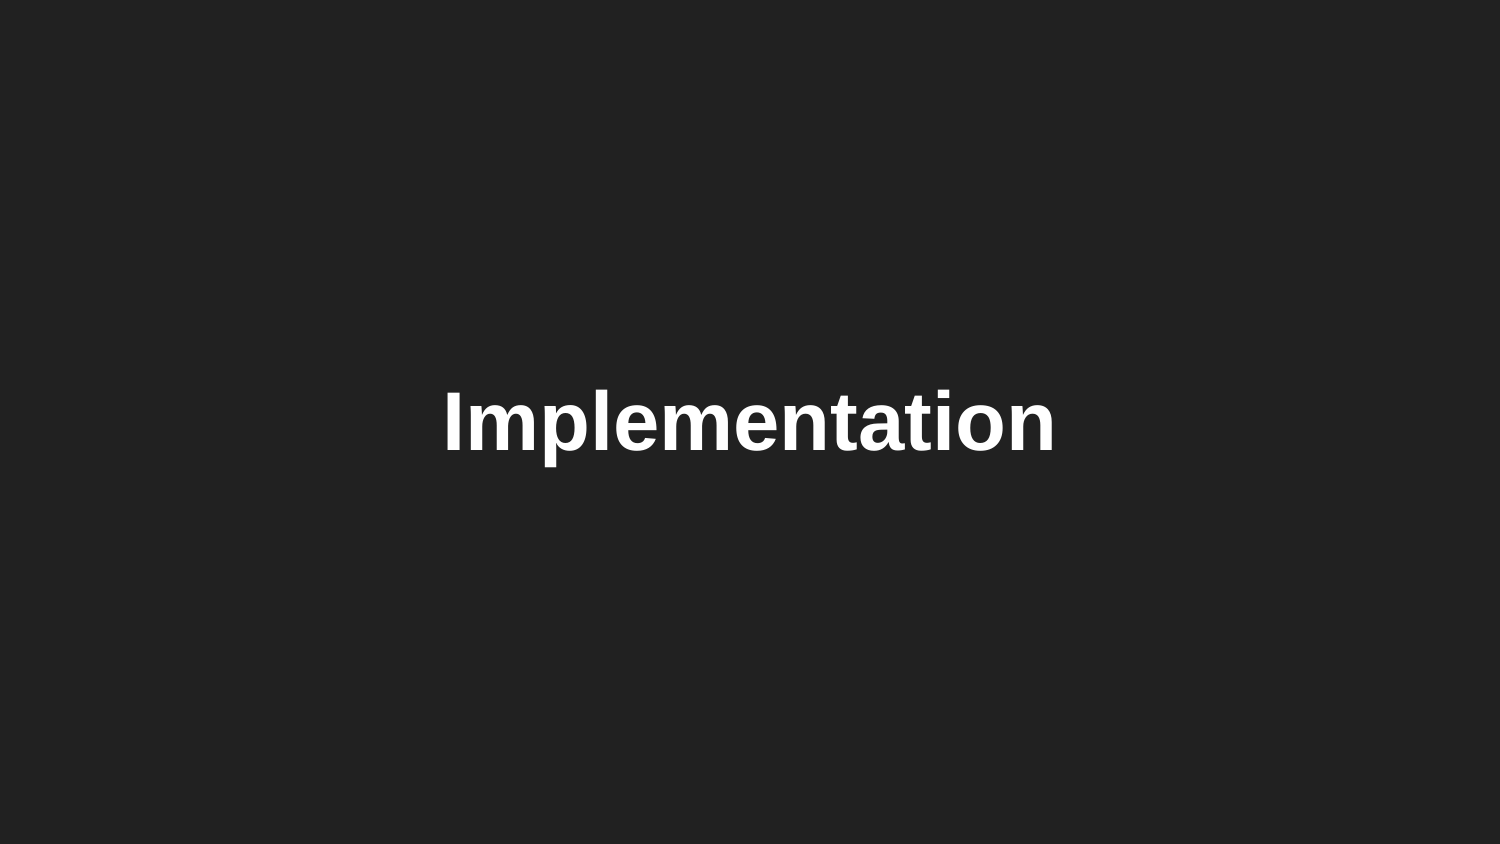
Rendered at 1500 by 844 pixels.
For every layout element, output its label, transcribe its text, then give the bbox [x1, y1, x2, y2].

title Implementation [51, 352, 1449, 491]
